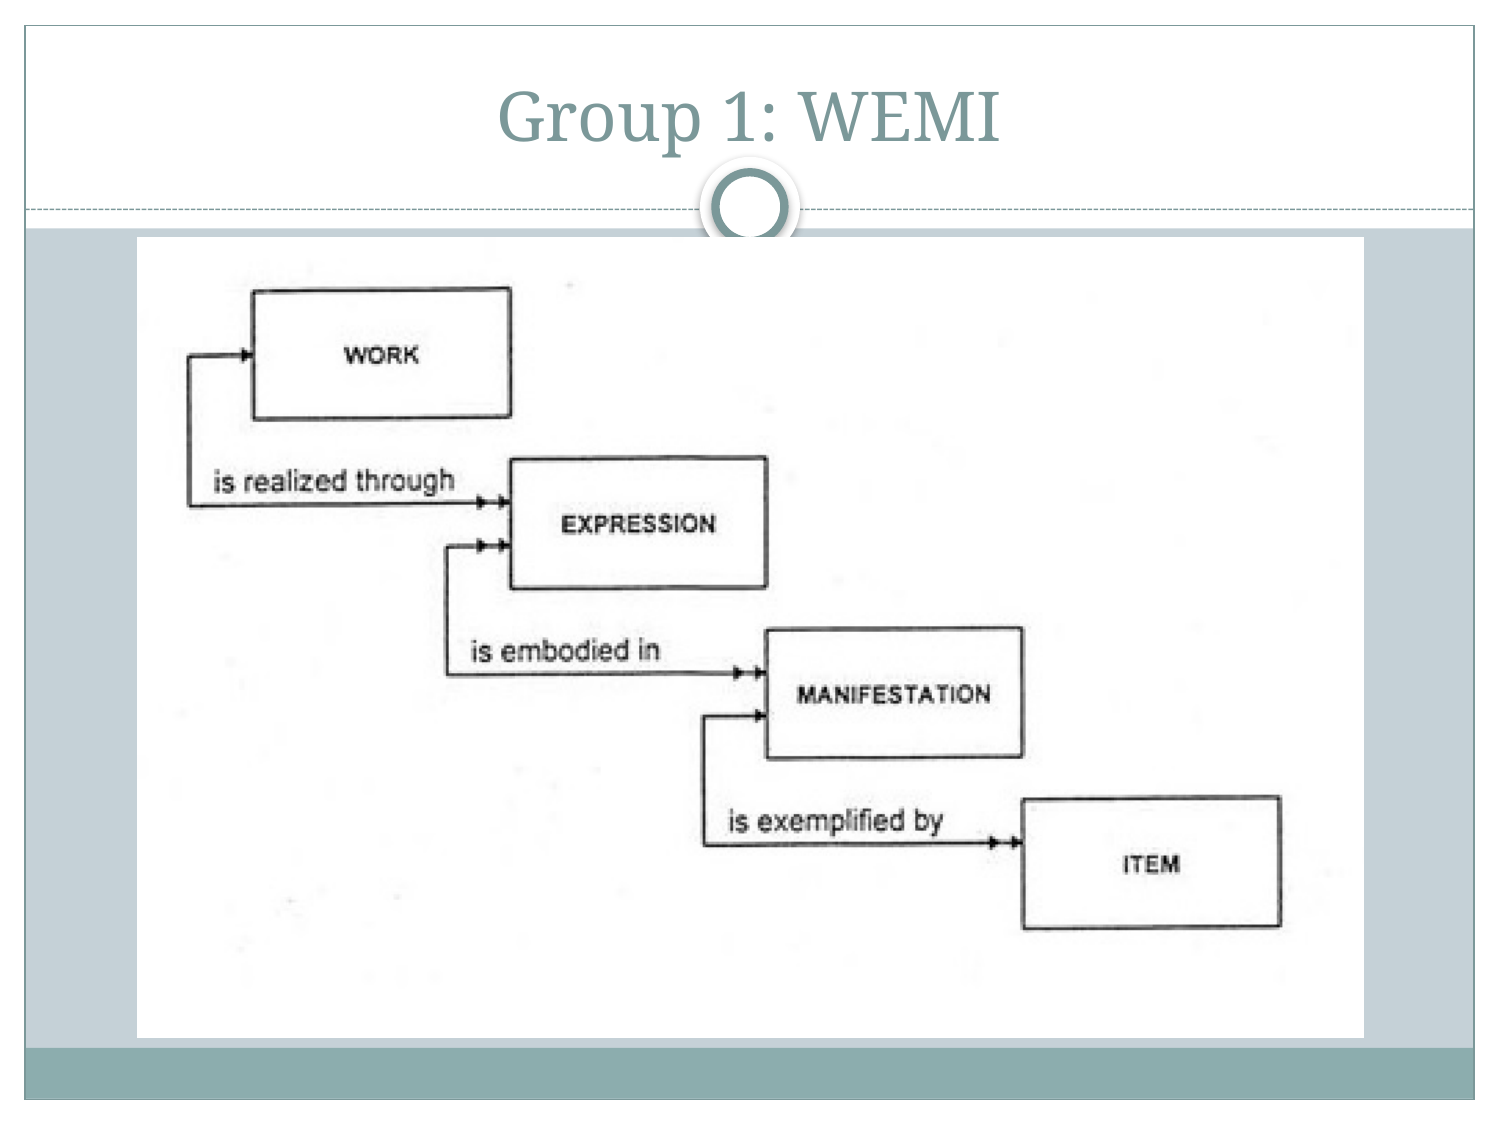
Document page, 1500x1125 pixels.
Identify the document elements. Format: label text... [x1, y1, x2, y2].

title Group 1: WEMI [49, 37, 1450, 163]
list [137, 237, 1364, 1038]
